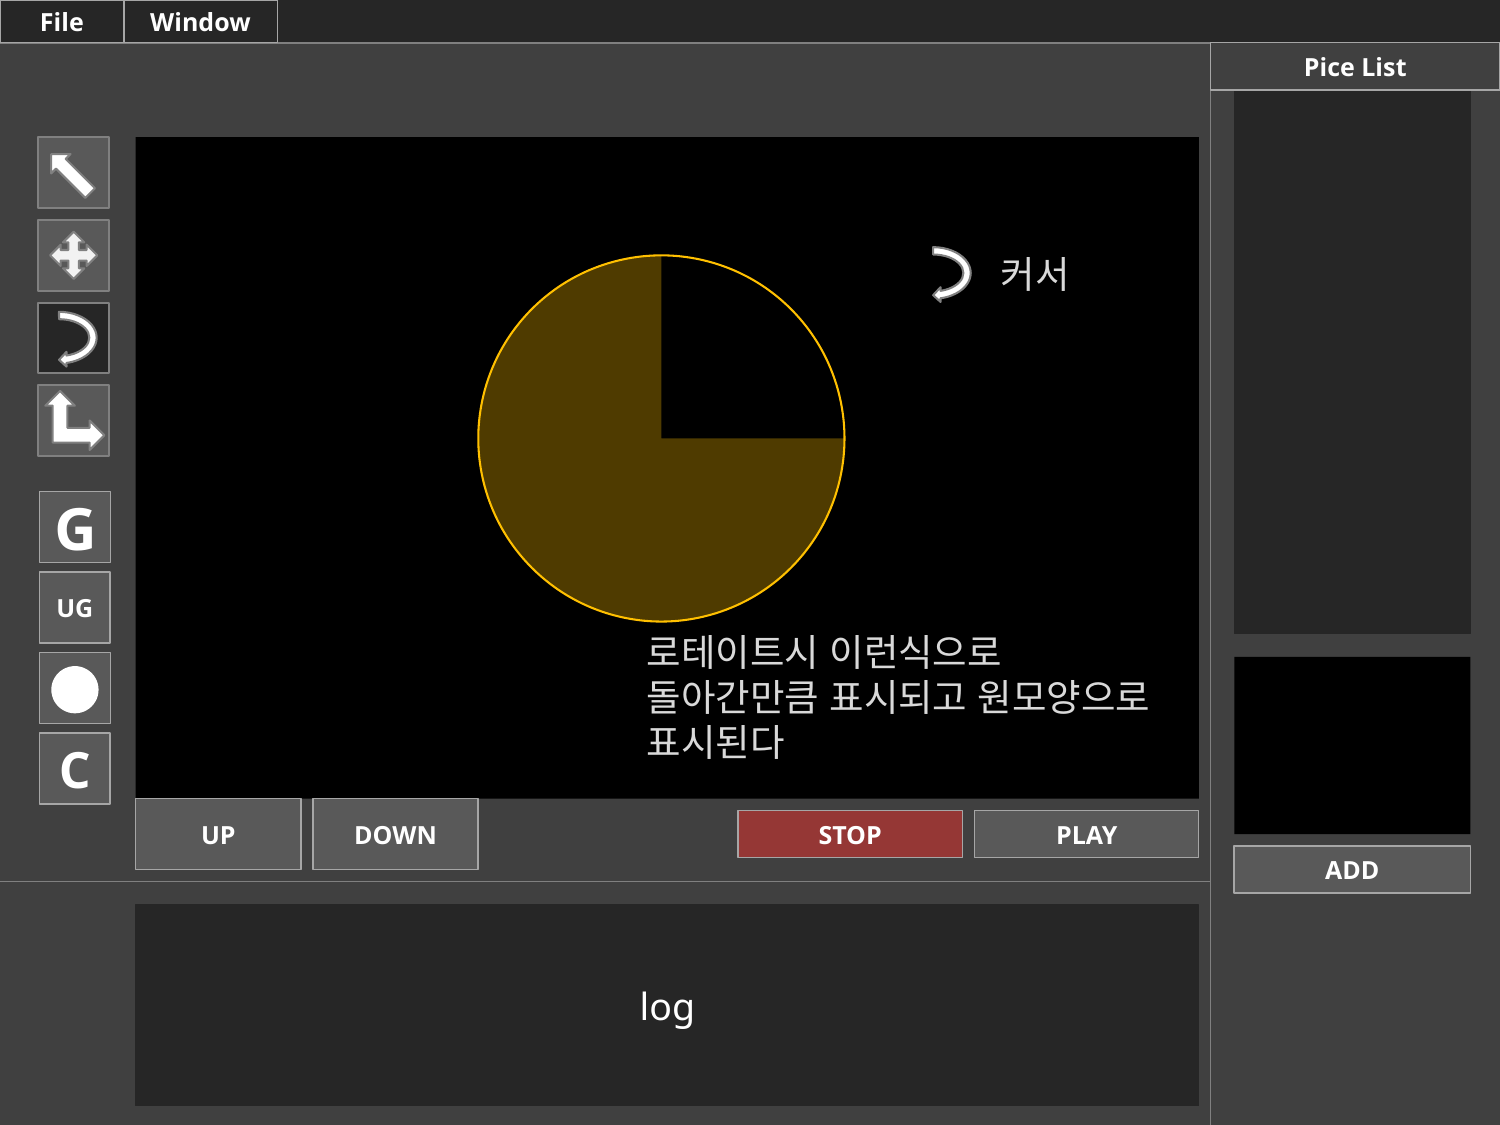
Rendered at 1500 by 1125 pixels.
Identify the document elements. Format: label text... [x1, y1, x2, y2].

text_box Pice List [1215, 48, 1500, 92]
text_box [134, 135, 1201, 801]
text_box 로테이트시 이런식으로 돌아간만큼 표시되고 원모양으로 표시된다 [631, 621, 1176, 772]
text_box C [37, 731, 112, 806]
text_box [49, 663, 101, 716]
text_box UP [134, 797, 303, 872]
text_box G [38, 489, 113, 564]
text_box [1232, 655, 1473, 836]
text_box [38, 651, 113, 726]
text_box log [134, 903, 1201, 1108]
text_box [38, 136, 110, 209]
text_box File [0, 0, 122, 42]
text_box DOWN [311, 797, 480, 872]
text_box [37, 219, 110, 291]
text_box STOP [736, 808, 965, 860]
text_box ADD [1232, 844, 1473, 895]
text_box [930, 245, 973, 304]
text_box [1232, 92, 1473, 635]
text_box PLAY [972, 808, 1201, 860]
text_box UG [37, 570, 112, 645]
text_box Window [122, 0, 279, 42]
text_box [17, 302, 110, 374]
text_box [37, 385, 110, 457]
text_box [279, 0, 1500, 42]
text_box 커서 [986, 243, 1206, 304]
text_box [476, 253, 847, 622]
text_box [663, 253, 847, 437]
